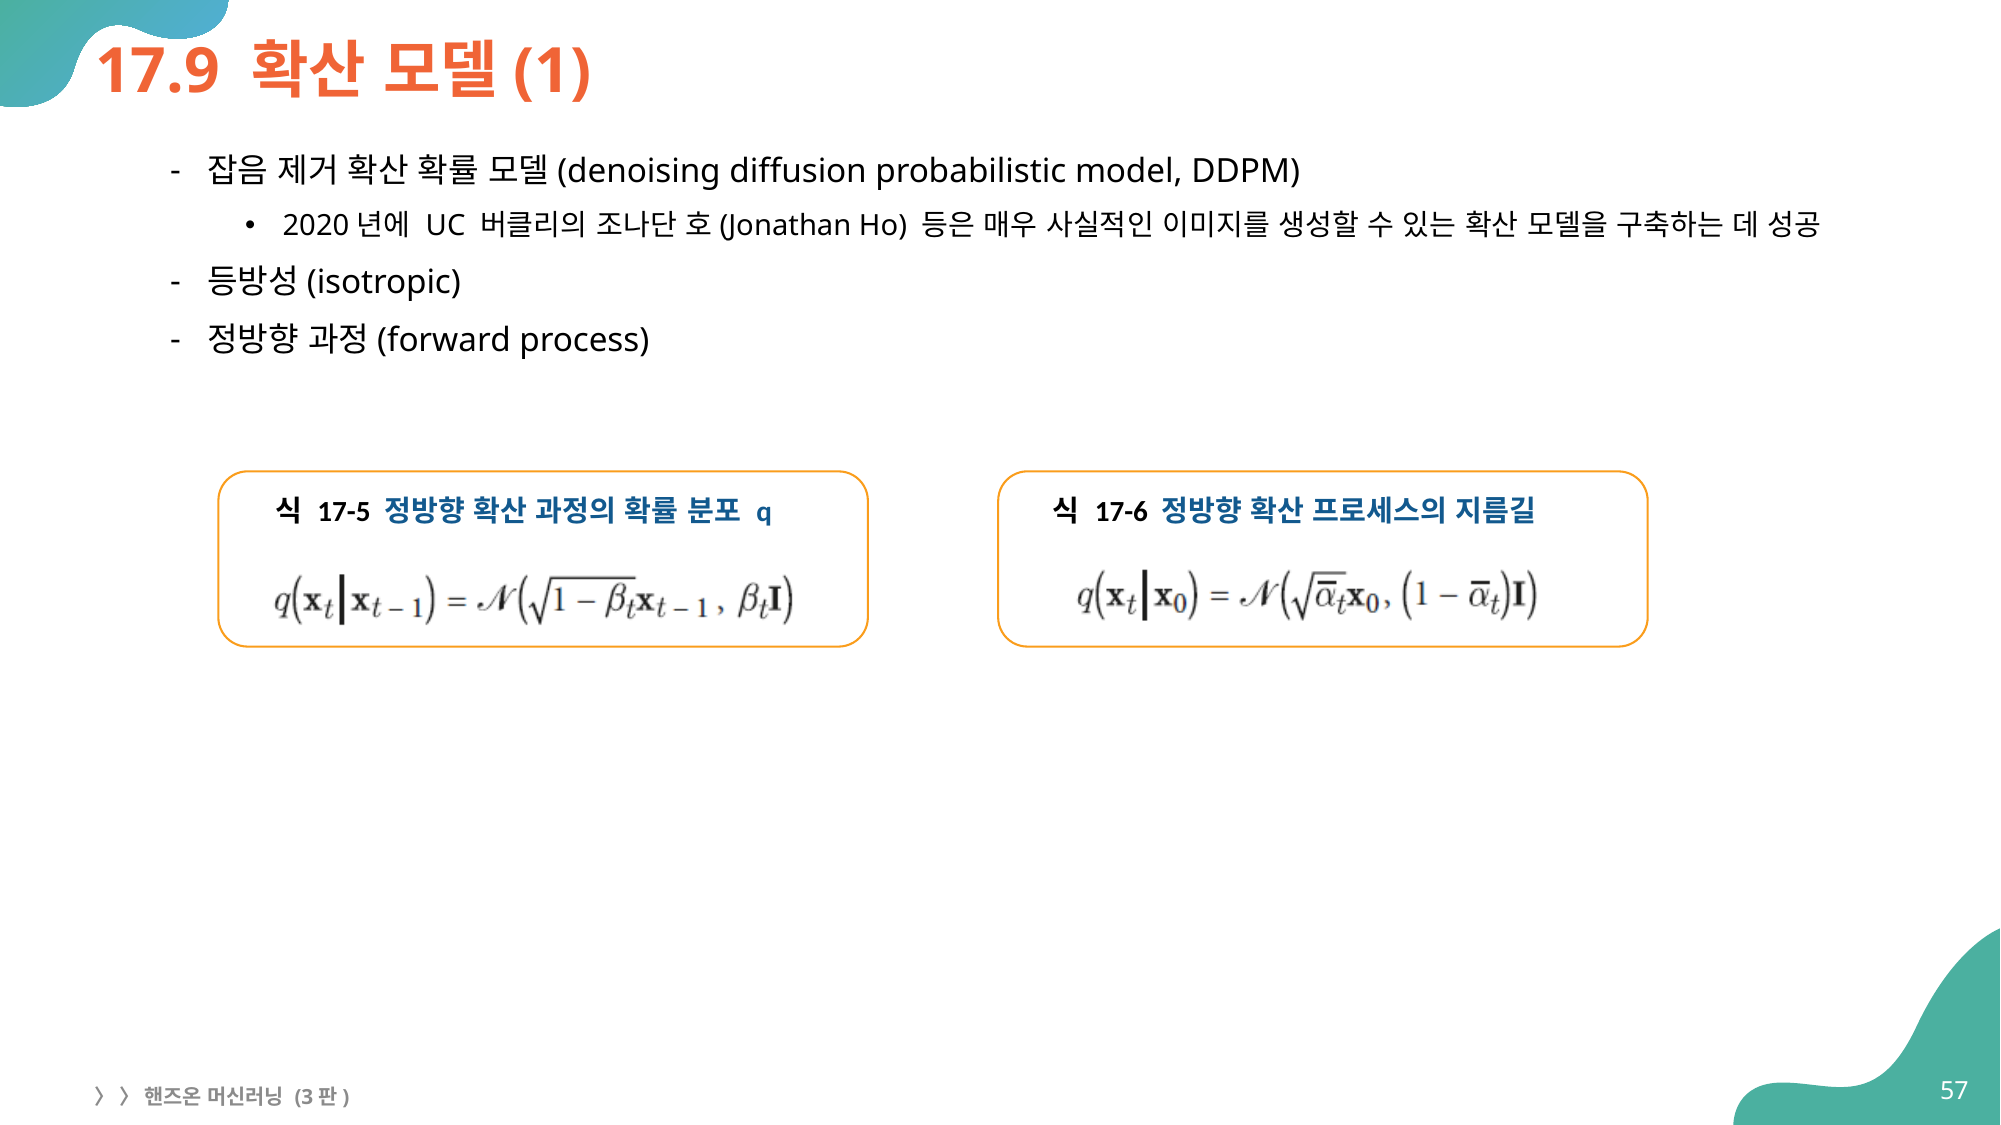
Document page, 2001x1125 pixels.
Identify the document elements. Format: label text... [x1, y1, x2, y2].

list 잡음 제거 확산 확률 모델(denoising diffusion probabilistic model, DDPM) 2020년에 UC 버클리의 조나단 호(Jonathan Ho) 등은 매우 사실적인 이미지를 생성할 수 있는 확산 모델을 구축하는 데 성공 등방성(isotropic) 정방향 과정(forward process) [79, 133, 1931, 1035]
footer 〉 〉 핸즈온 머신러닝 (3판) [79, 1078, 755, 1114]
picture [249, 562, 811, 633]
text_box [997, 470, 1649, 648]
slide_number 57 [1917, 1061, 1984, 1122]
title 17.9 확산 모델(1) [79, 17, 1931, 128]
picture [1066, 559, 1559, 632]
text_box [217, 470, 869, 648]
